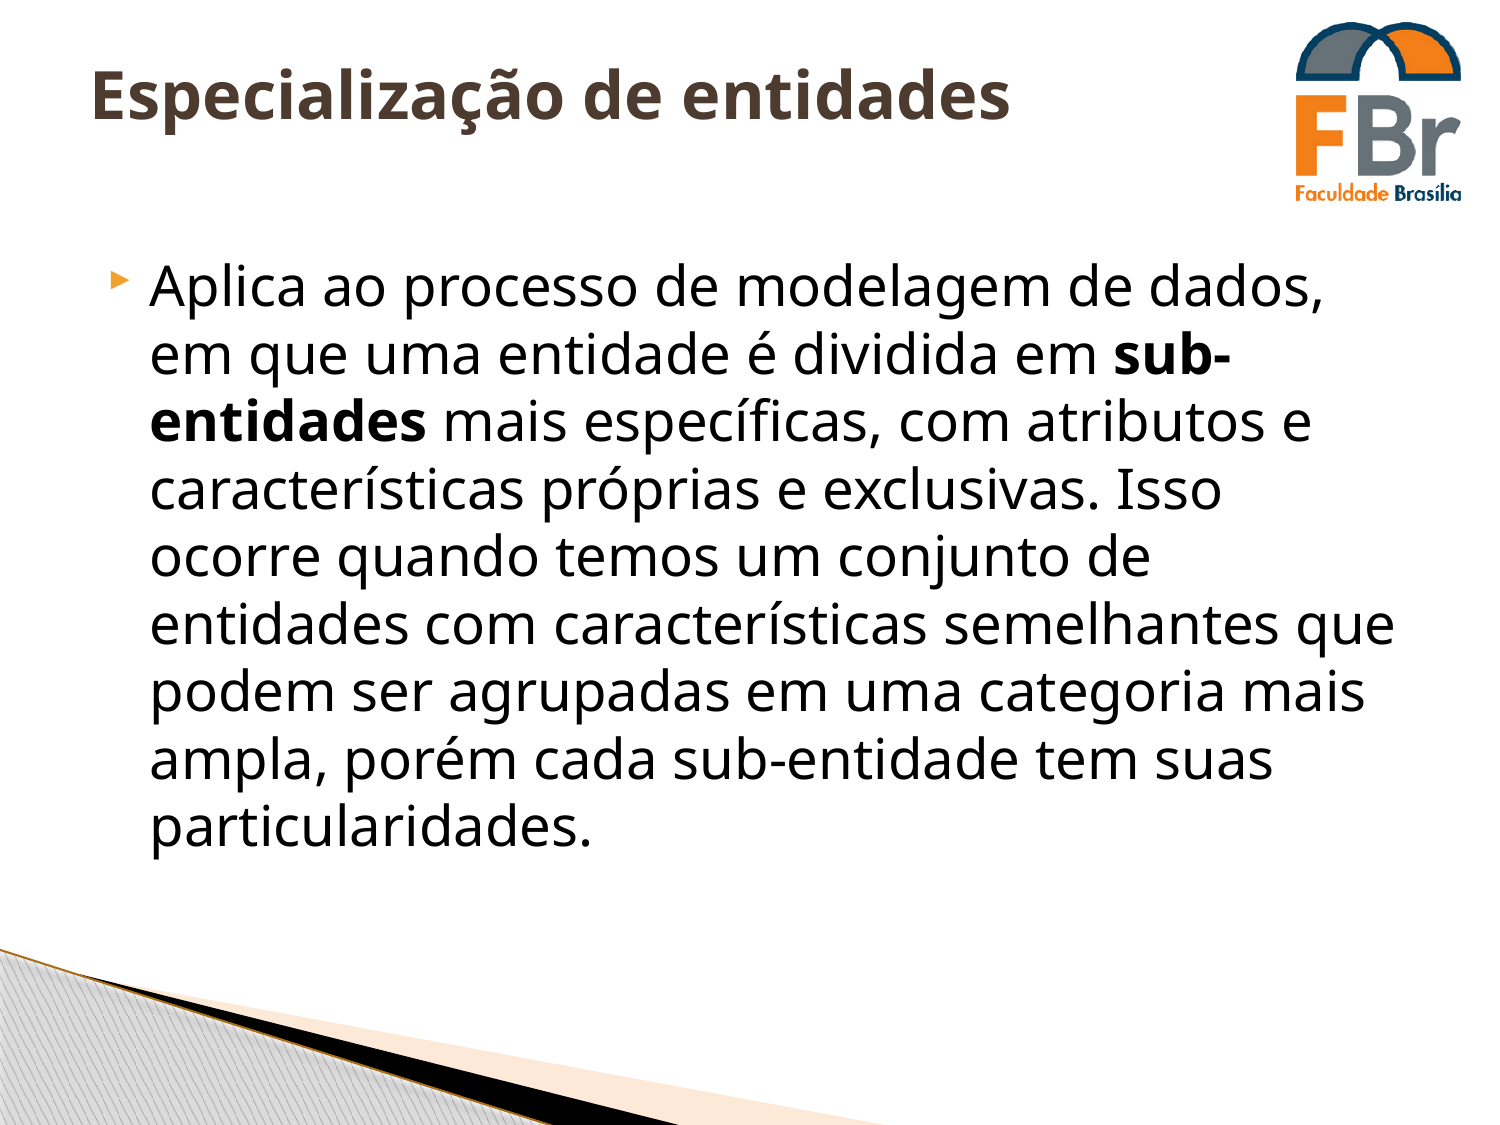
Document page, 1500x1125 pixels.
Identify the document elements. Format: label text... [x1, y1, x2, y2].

list Aplica ao processo de modelagem de dados, em que uma entidade é dividida em sub-entidades mais específicas, com atributos e características próprias e exclusivas. Isso ocorre quando temos um conjunto de entidades com características semelhantes que podem ser agrupadas em uma categoria mais ampla, porém cada sub-entidade tem suas particularidades. [75, 243, 1425, 986]
title Especialização de entidades [75, 45, 1258, 233]
picture [1251, 19, 1500, 209]
